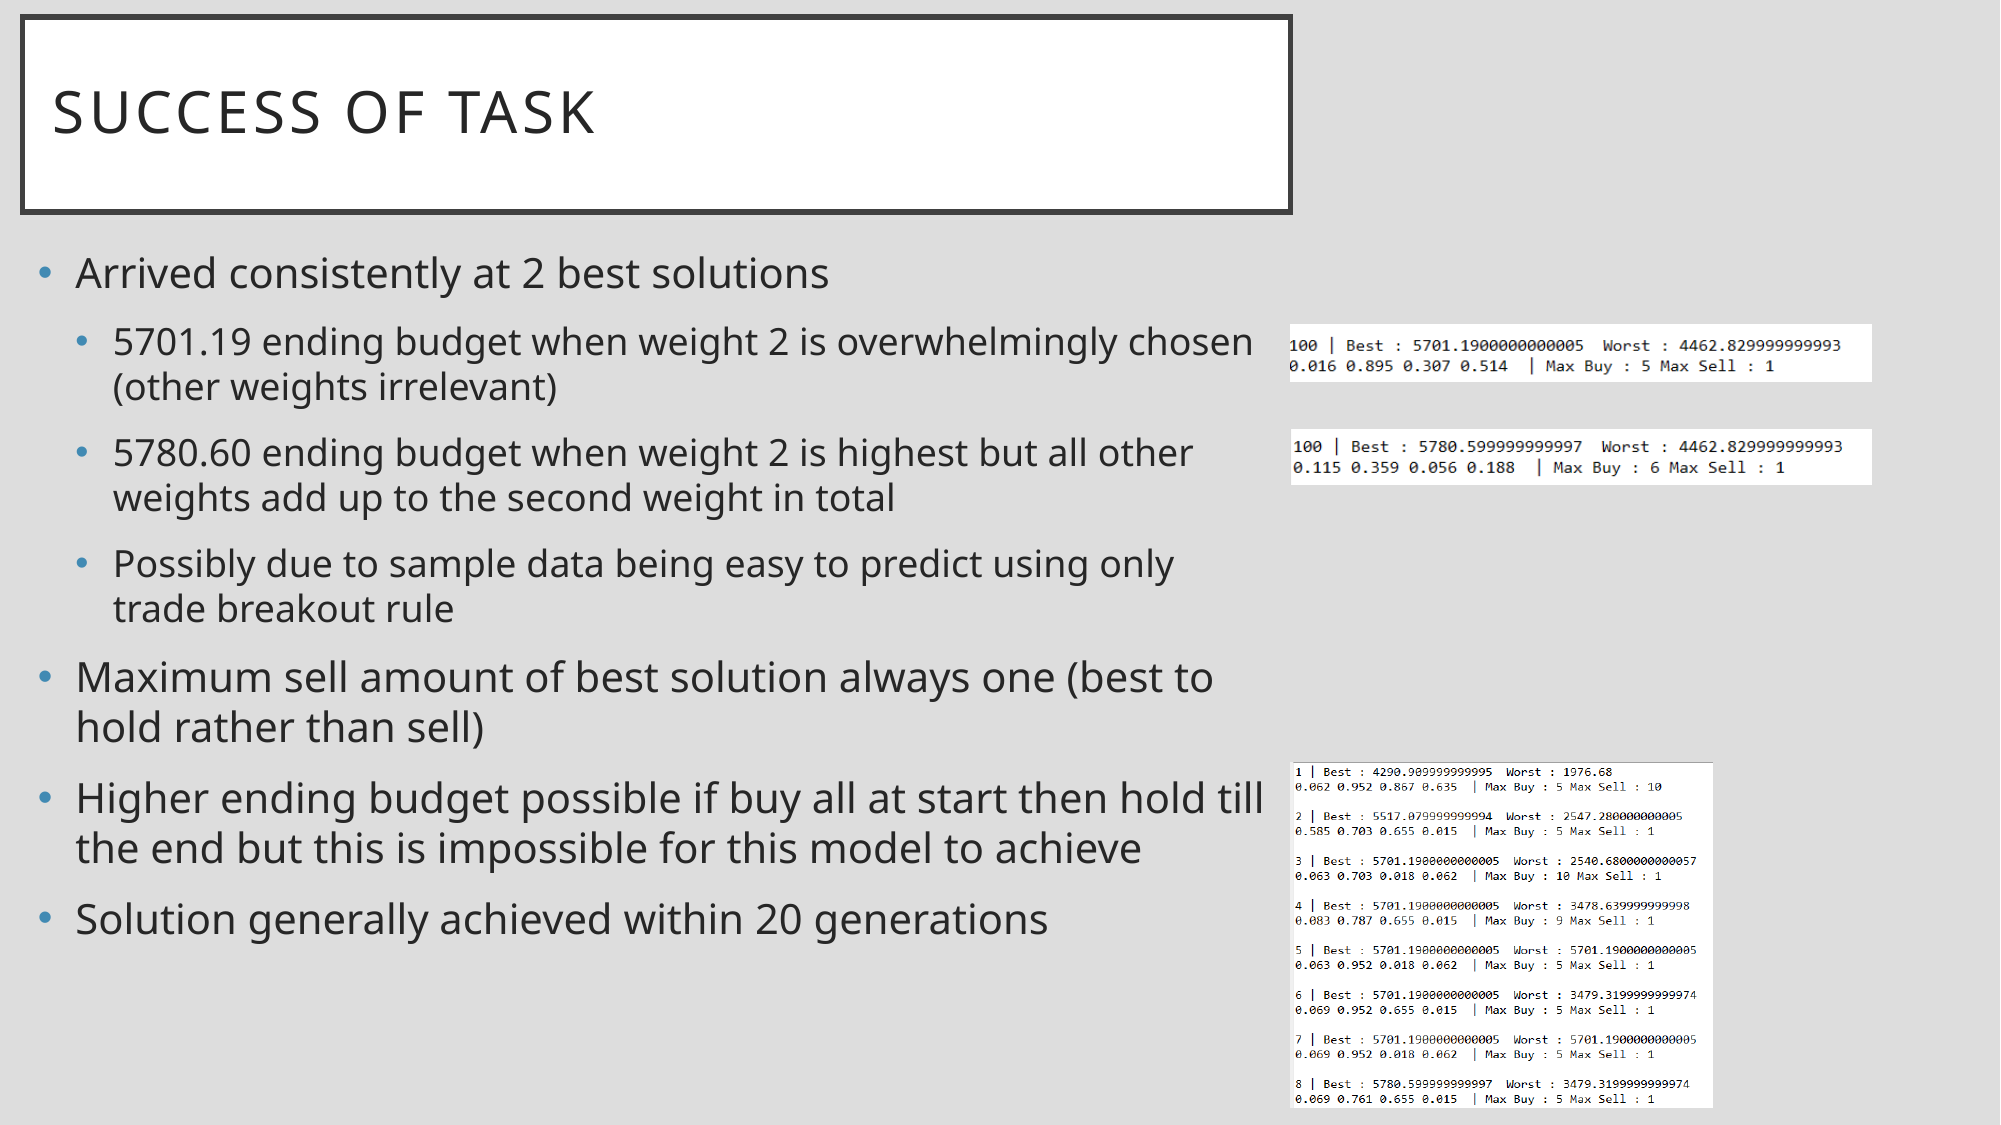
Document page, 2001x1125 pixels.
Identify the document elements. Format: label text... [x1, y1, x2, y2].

picture [1290, 429, 1872, 485]
picture [1290, 324, 1872, 382]
list Arrived consistently at 2 best solutions 5701.19 ending budget when weight 2 is overwhelmingly chosen (other weights irrelevant) 5780.60 ending budget when weight 2 is highest but all other weights add up to the second weight in total Possibly due to sample data being easy to predict using only trade breakout rule Maximum sell amount of best solution always one (best to hold rather than sell) Higher ending budget possible if buy all at start then hold till the end but this is impossible for this model to achieve Solution generally achieved within 20 generations [22, 239, 1291, 1118]
picture [1290, 762, 1713, 1108]
title Success of task [20, 14, 1293, 215]
